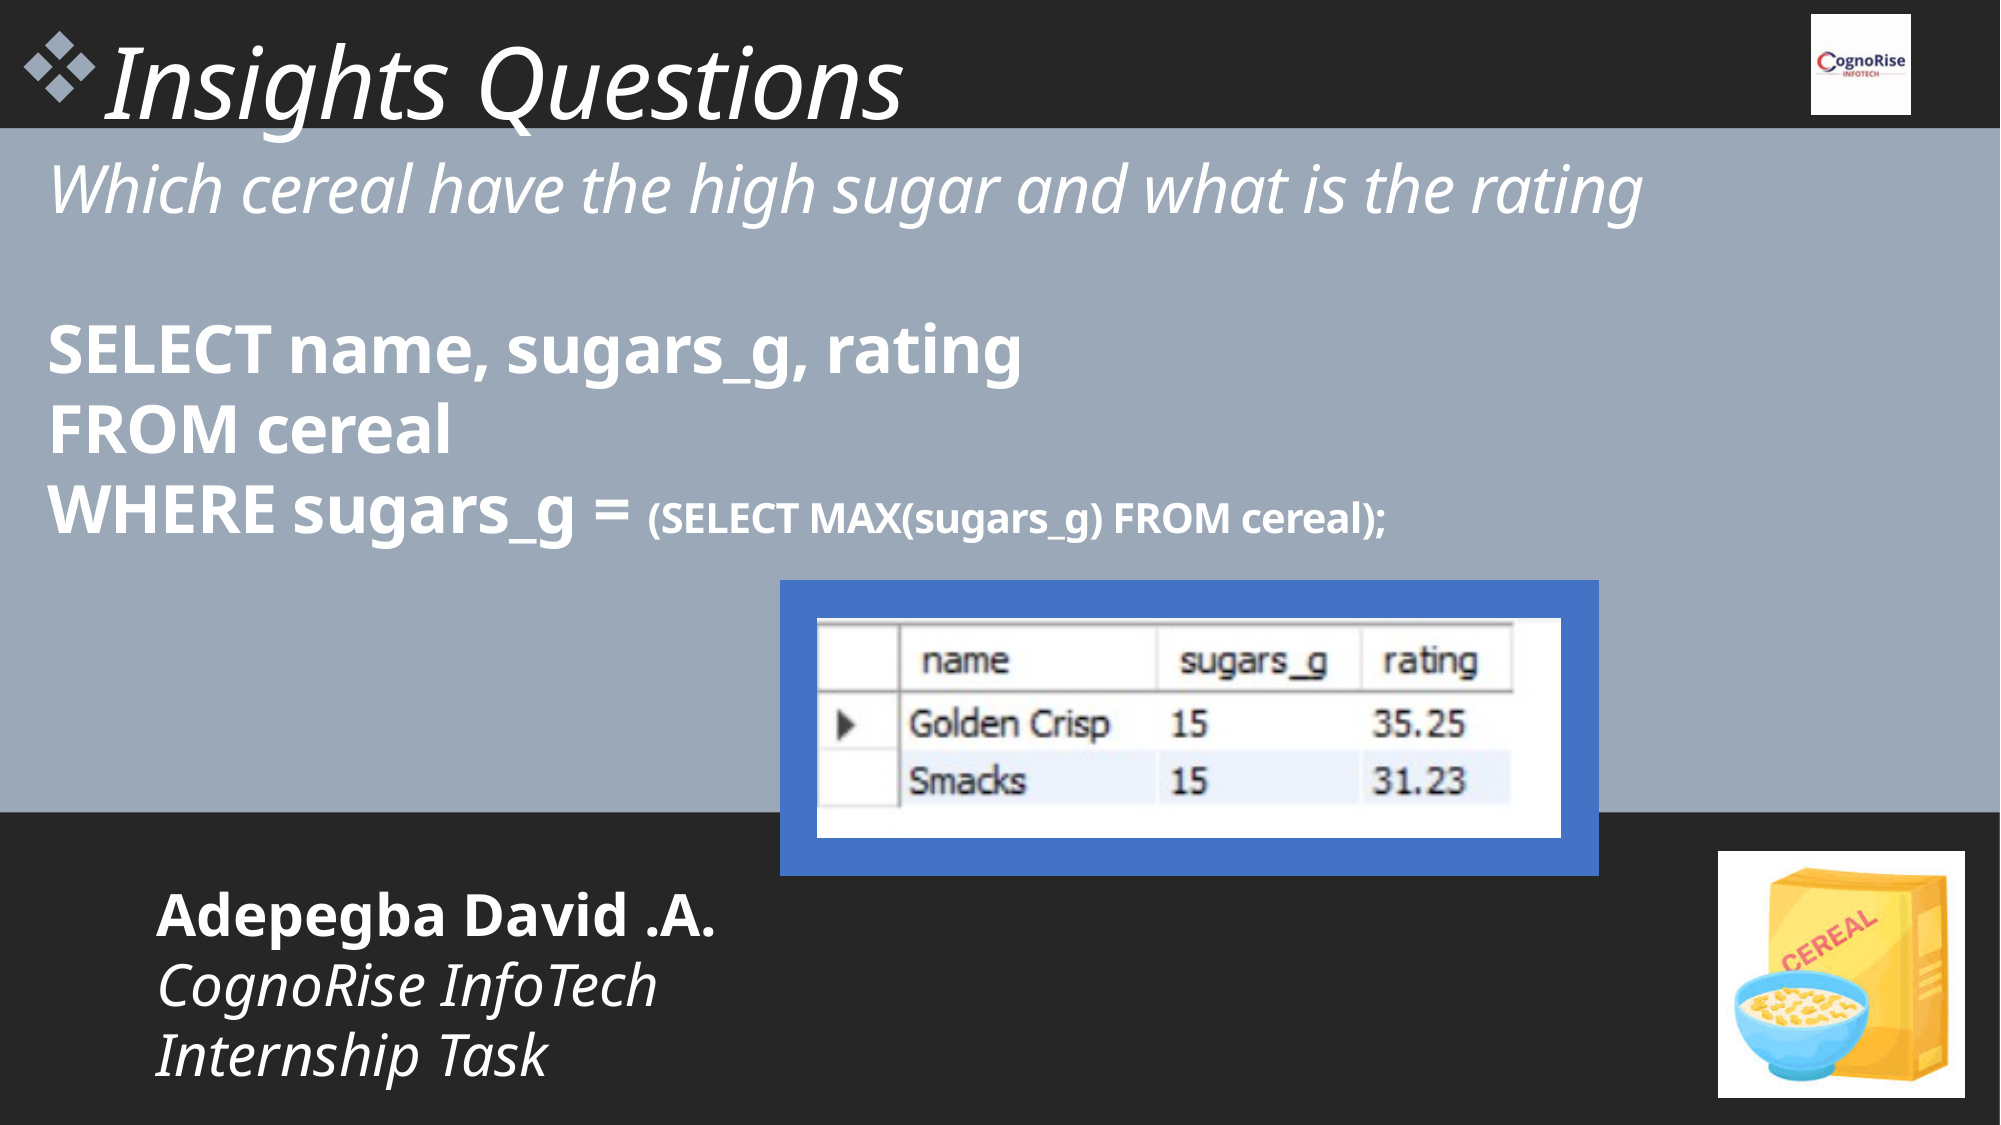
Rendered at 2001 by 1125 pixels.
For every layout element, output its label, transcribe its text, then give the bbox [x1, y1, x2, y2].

text_box [0, 129, 2000, 812]
text_box Adepegba David .A. CognoRise InfoTech Internship Task [141, 870, 1718, 1096]
subtitle Insights Questions [0, 0, 2000, 129]
text_box Which cereal have the high sugar and what is the rating SELECT name, sugars_g, rating FROM cereal WHERE sugars_g = (SELECT MAX(sugars_g) FROM cereal); [32, 139, 1832, 778]
text_box [0, 812, 2000, 1125]
picture [1811, 14, 1911, 115]
picture [817, 617, 1562, 839]
picture [1718, 851, 1965, 1098]
